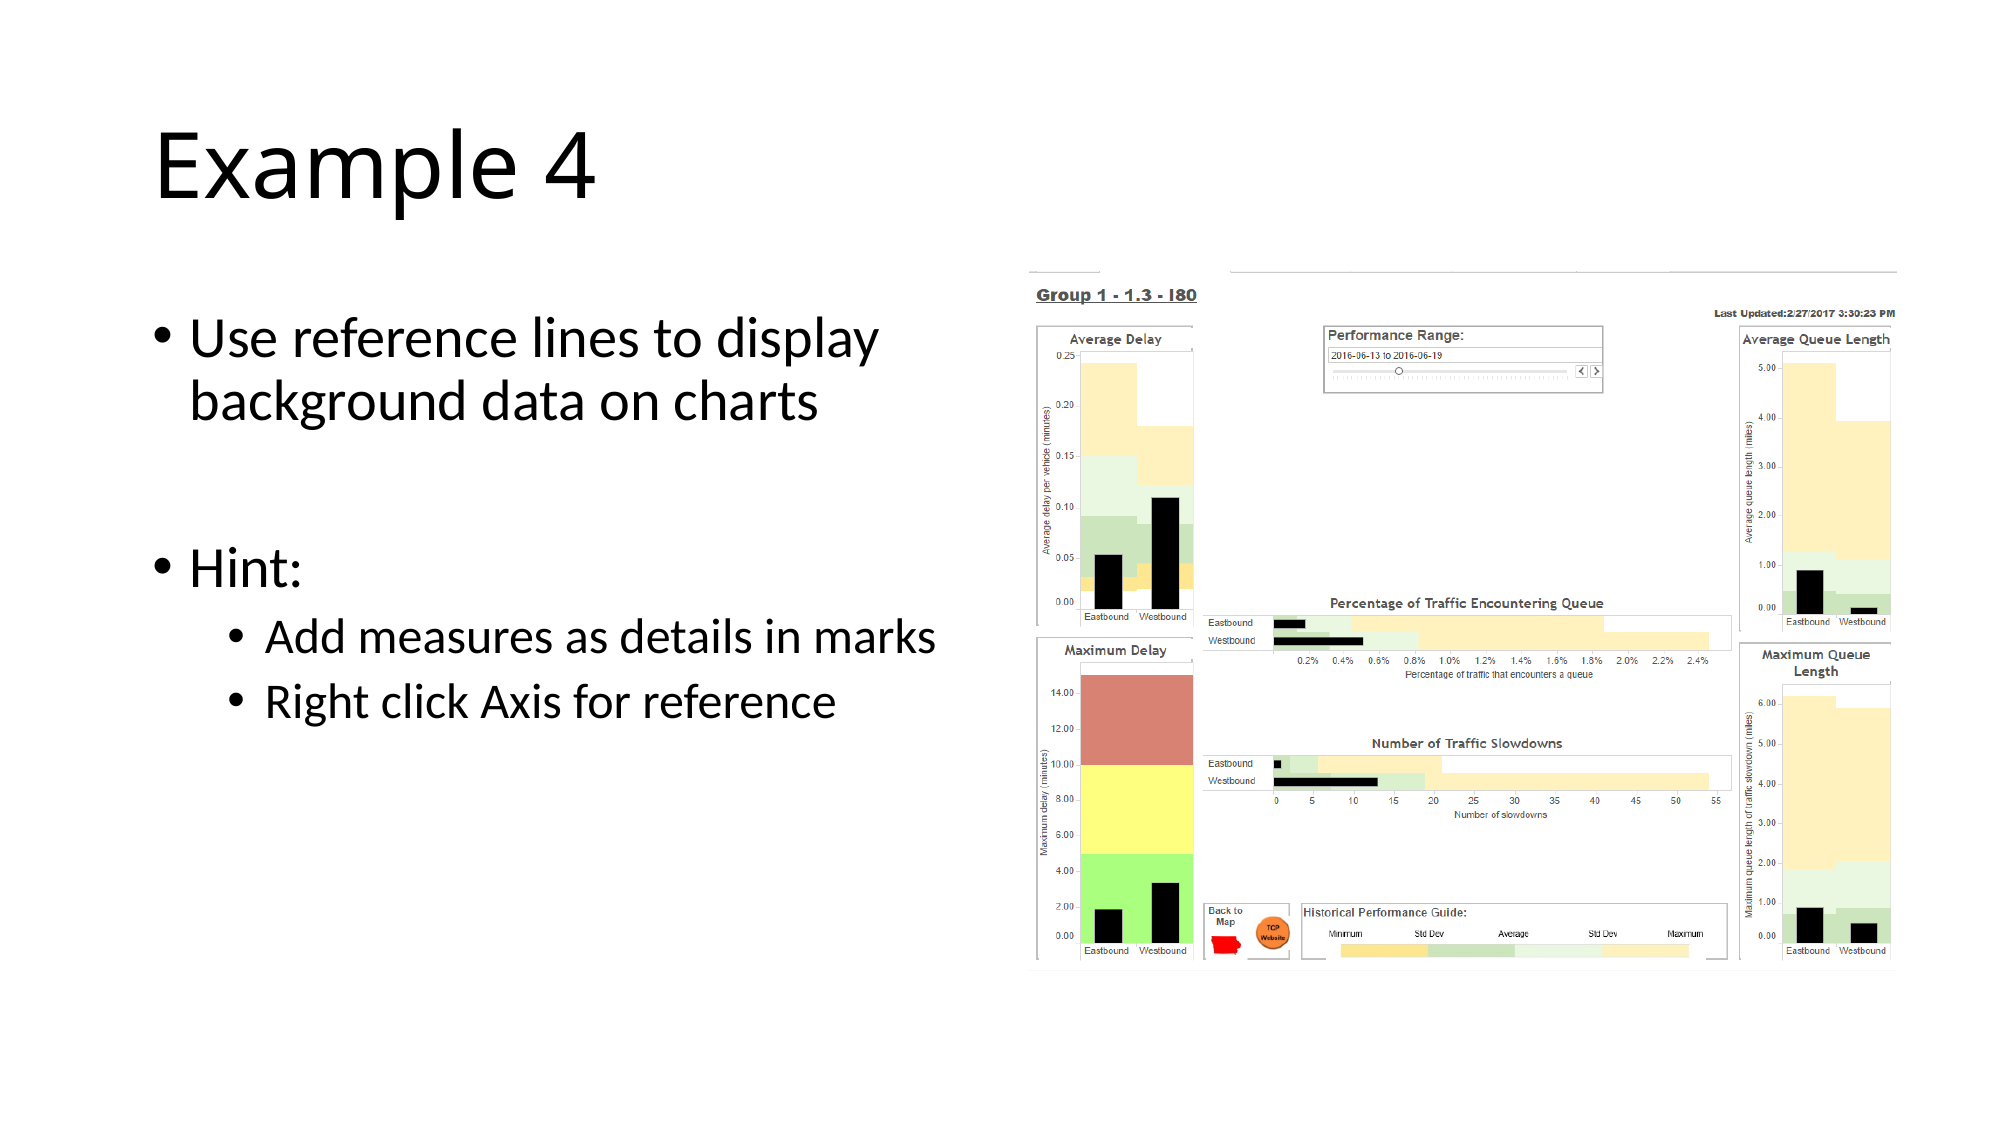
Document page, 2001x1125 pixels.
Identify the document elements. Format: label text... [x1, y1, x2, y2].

title Example 4 [137, 59, 1863, 278]
picture [1029, 270, 1897, 971]
list Use reference lines to display background data on charts Hint: Add measures as details in marks Right click Axis for reference [137, 299, 1004, 1014]
